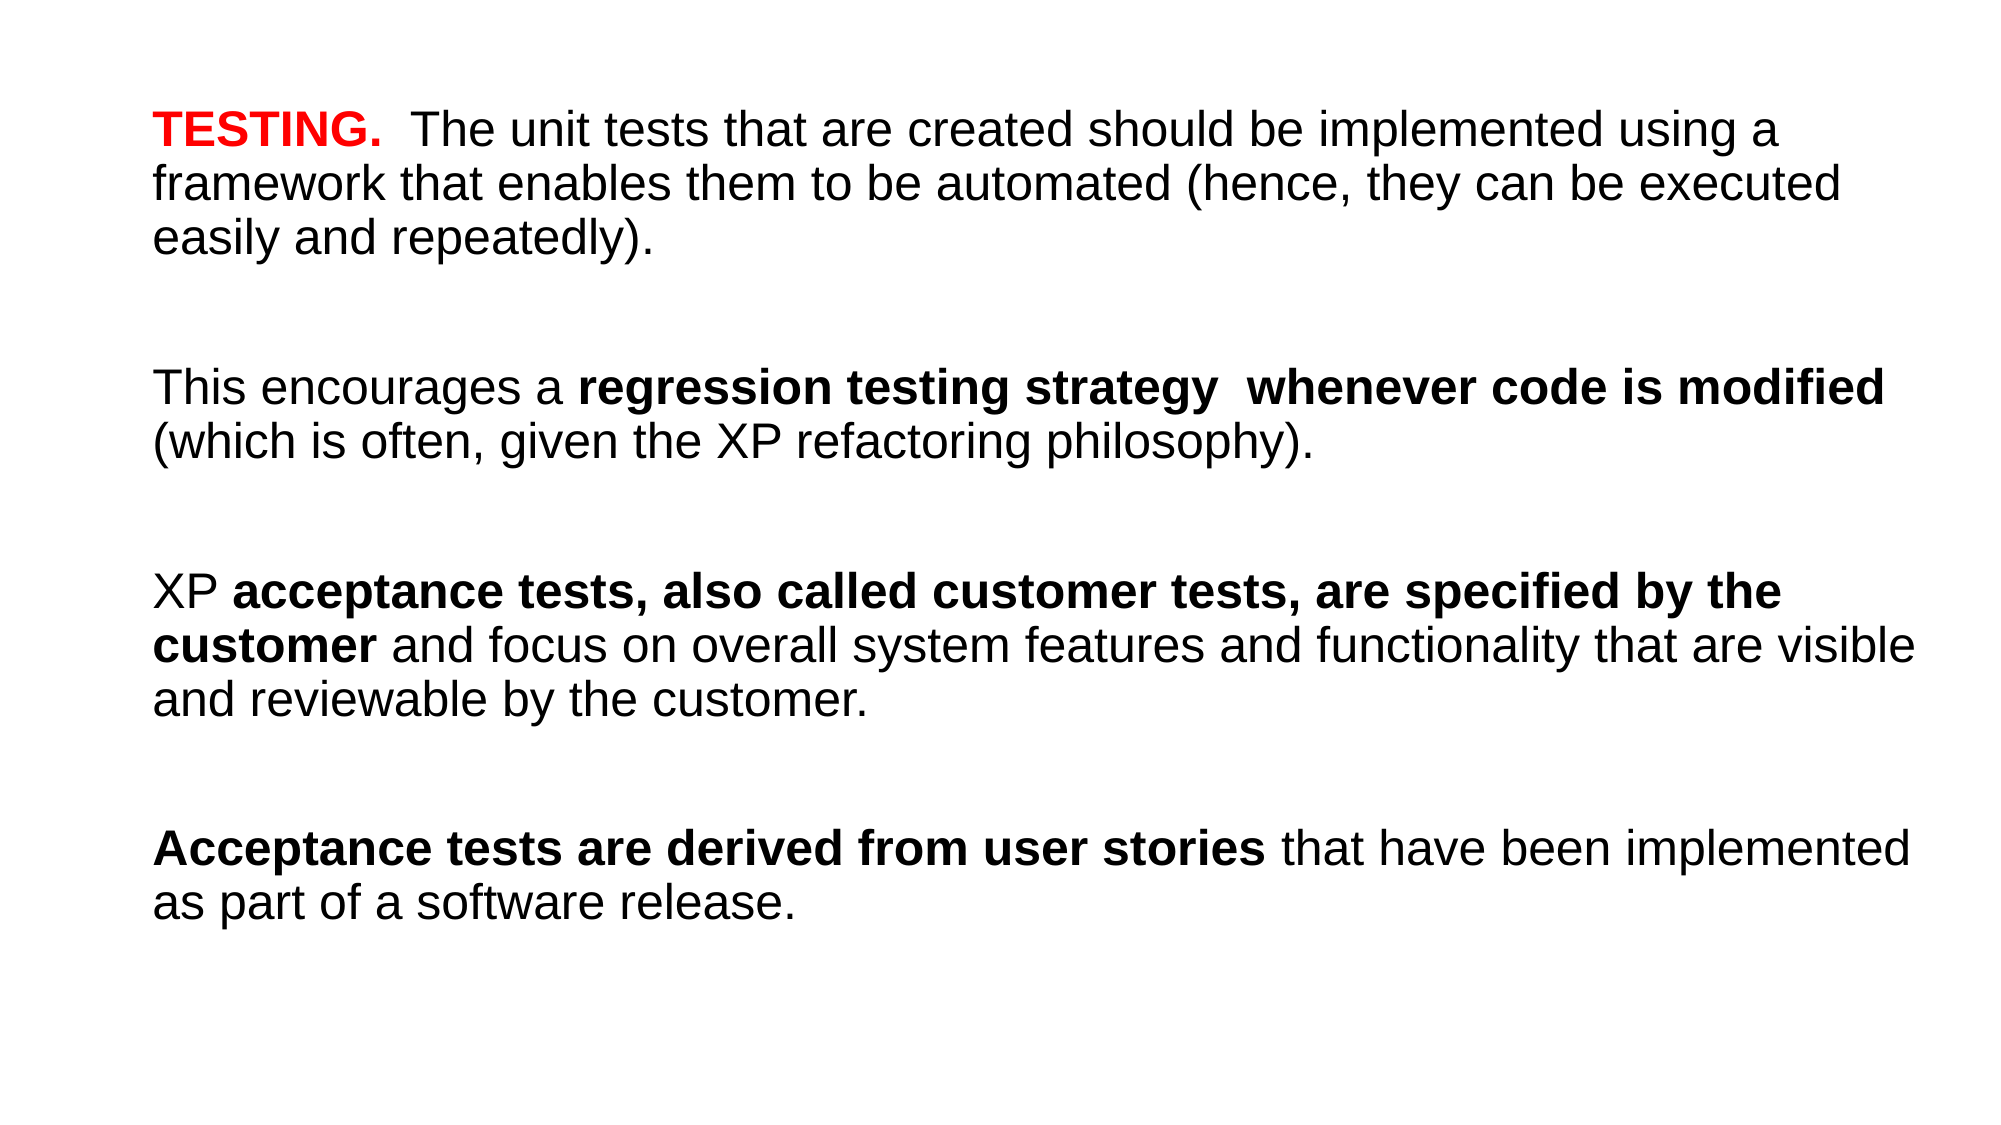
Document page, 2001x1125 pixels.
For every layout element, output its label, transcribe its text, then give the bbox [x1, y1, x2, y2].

list TESTING. The unit tests that are created should be implemented using a framework that enables them to be automated (hence, they can be executed easily and repeatedly). This encourages a regression testing strategy whenever code is modified (which is often, given the XP refactoring philosophy). XP acceptance tests, also called customer tests, are specified by the customer and focus on overall system features and functionality that are visible and reviewable by the customer. Acceptance tests are derived from user stories that have been implemented as part of a software release. [137, 96, 1941, 1014]
